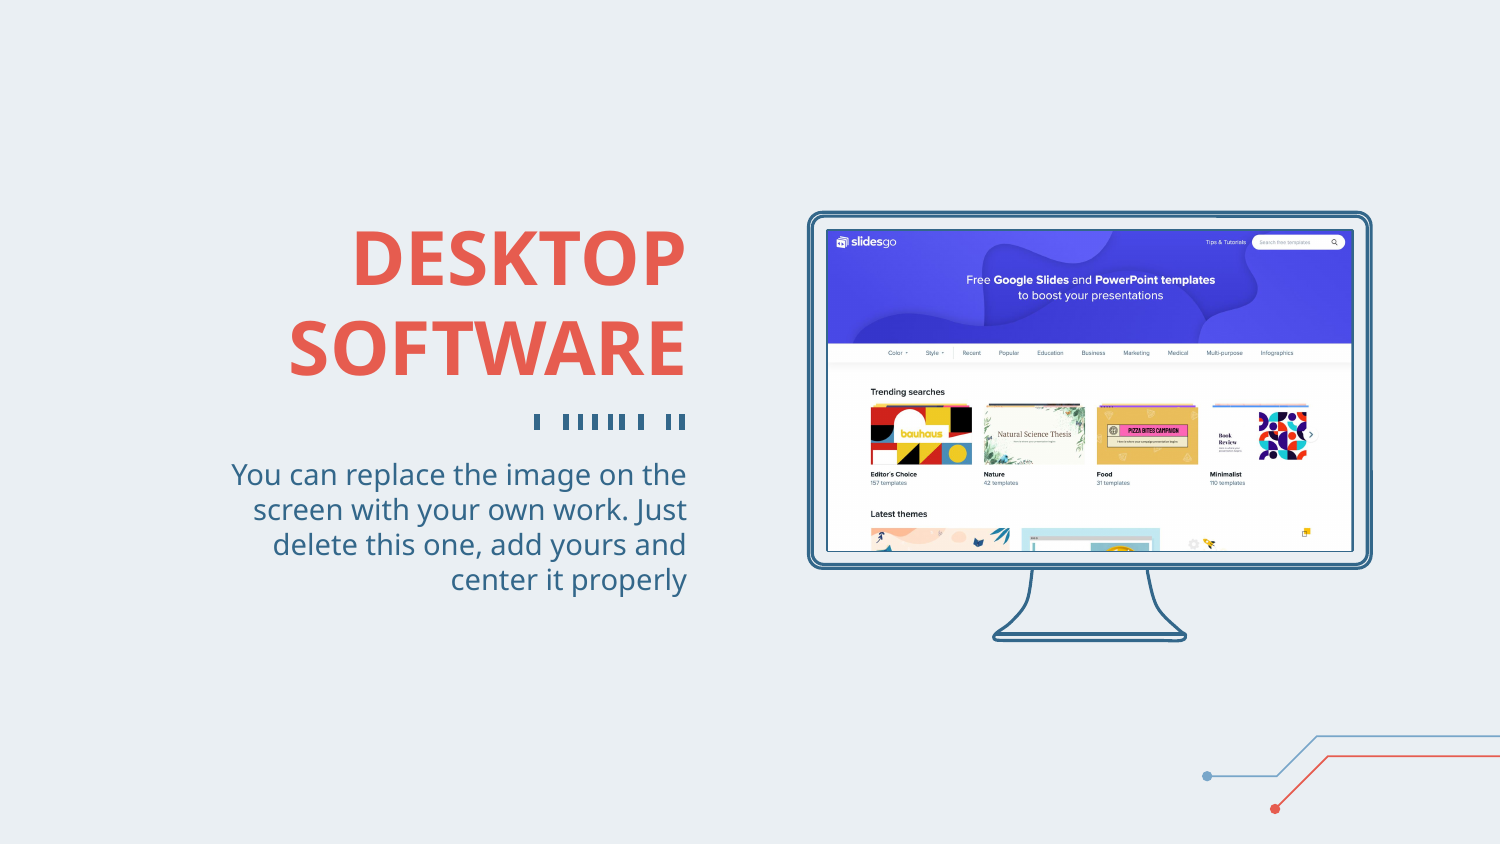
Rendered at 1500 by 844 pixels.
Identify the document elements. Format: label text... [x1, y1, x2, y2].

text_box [808, 212, 1372, 642]
title DESKTOP SOFTWARE [116, 206, 703, 405]
picture [827, 231, 1352, 551]
subtitle You can replace the image on the screen with your own work. Just delete this one, add yours and center it properly [179, 441, 703, 605]
